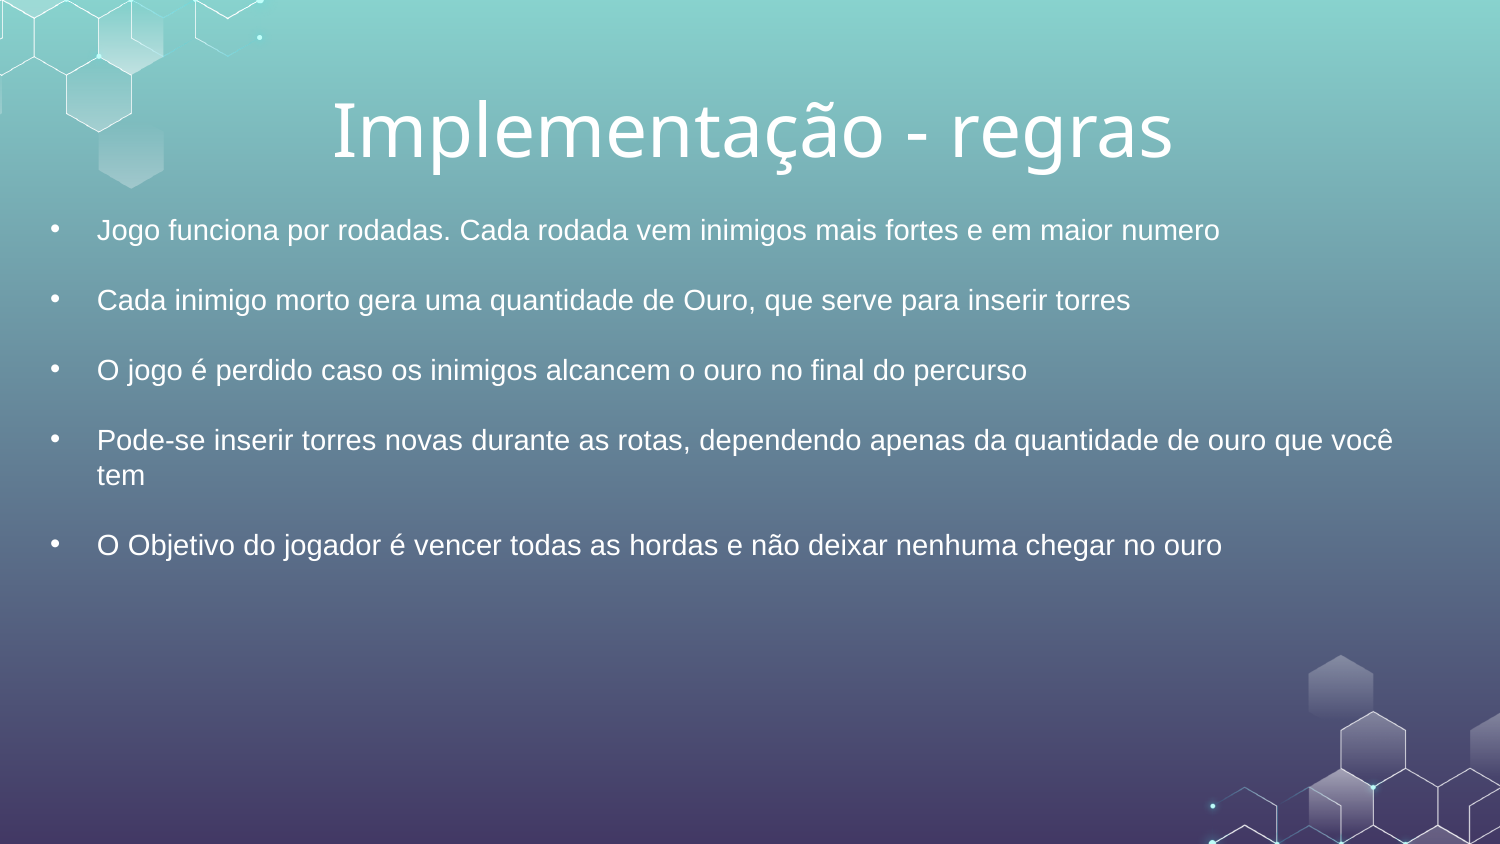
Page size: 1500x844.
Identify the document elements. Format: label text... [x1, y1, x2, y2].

title Implementação - regras [82, 72, 1426, 183]
text_box Jogo funciona por rodadas. Cada rodada vem inimigos mais fortes e em maior numero Cada inimigo morto gera uma quantidade de Ouro, que serve para inserir torres O jogo é perdido caso os inimigos alcancem o ouro no final do percurso Pode-se inserir torres novas durante as rotas, dependendo apenas da quantidade de ouro que você tem O Objetivo do jogador é vencer todas as hordas e não deixar nenhuma chegar no ouro [34, 203, 1425, 569]
picture [1190, 655, 1500, 844]
picture [0, 0, 283, 189]
